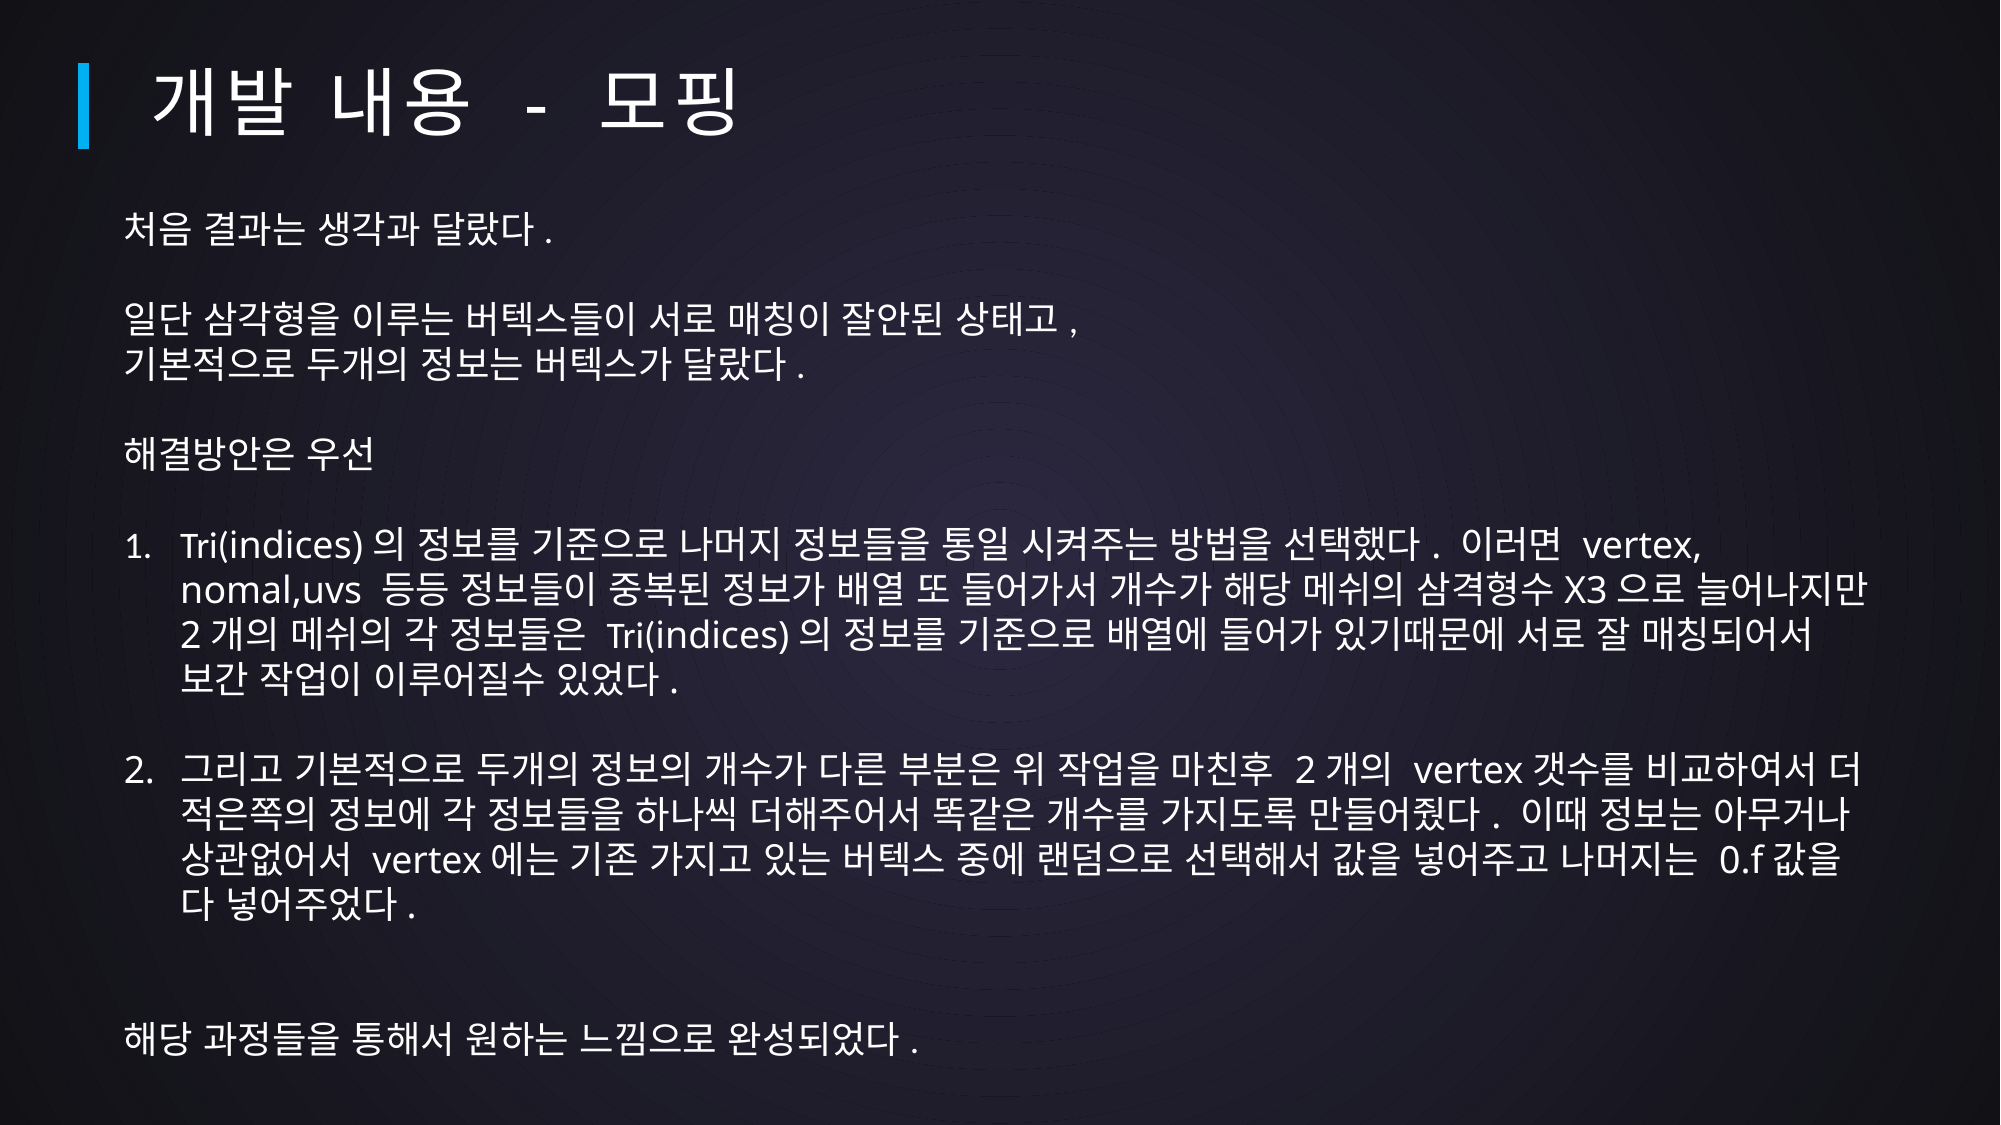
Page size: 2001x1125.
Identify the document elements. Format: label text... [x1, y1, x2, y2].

text_box [0, 0, 2000, 1125]
text_box 개발 내용 - 모핑 [135, 30, 803, 183]
text_box [66, 47, 293, 215]
text_box 처음 결과는 생각과 달랐다. 일단 삼각형을 이루는 버텍스들이 서로 매칭이 잘안된 상태고, 기본적으로 두개의 정보는 버텍스가 달랐다. 해결방안은 우선 Tri(indices)의 정보를 기준으로 나머지 정보들을 통일 시켜주는 방법을 선택했다. 이러면 vertex, nomal,uvs 등등 정보들이 중복된 정보가 배열 또 들어가서 개수가 해당 메쉬의 삼격형수X3으로 늘어나지만 2개의 메쉬의 각 정보들은 Tri(indices)의 정보를 기준으로 배열에 들어가 있기때문에 서로 잘 매칭되어서 보간 작업이 이루어질수 있었다. 그리고 기본적으로 두개의 정보의 개수가 다른 부분은 위 작업을 마친후 2개의 vertex갯수를 비교하여서 더 적은쪽의 정보에 각 정보들을 하나씩 더해주어서 똑같은 개수를 가지도록 만들어줬다. 이때 정보는 아무거나 상관없어서 vertex에는 기존 가지고 있는 버텍스 중에 랜덤으로 선택해서 값을 넣어주고 나머지는 0.f값을 다 넣어주었다. 해당 과정들을 통해서 원하는 느낌으로 완성되었다. [109, 198, 1891, 1069]
